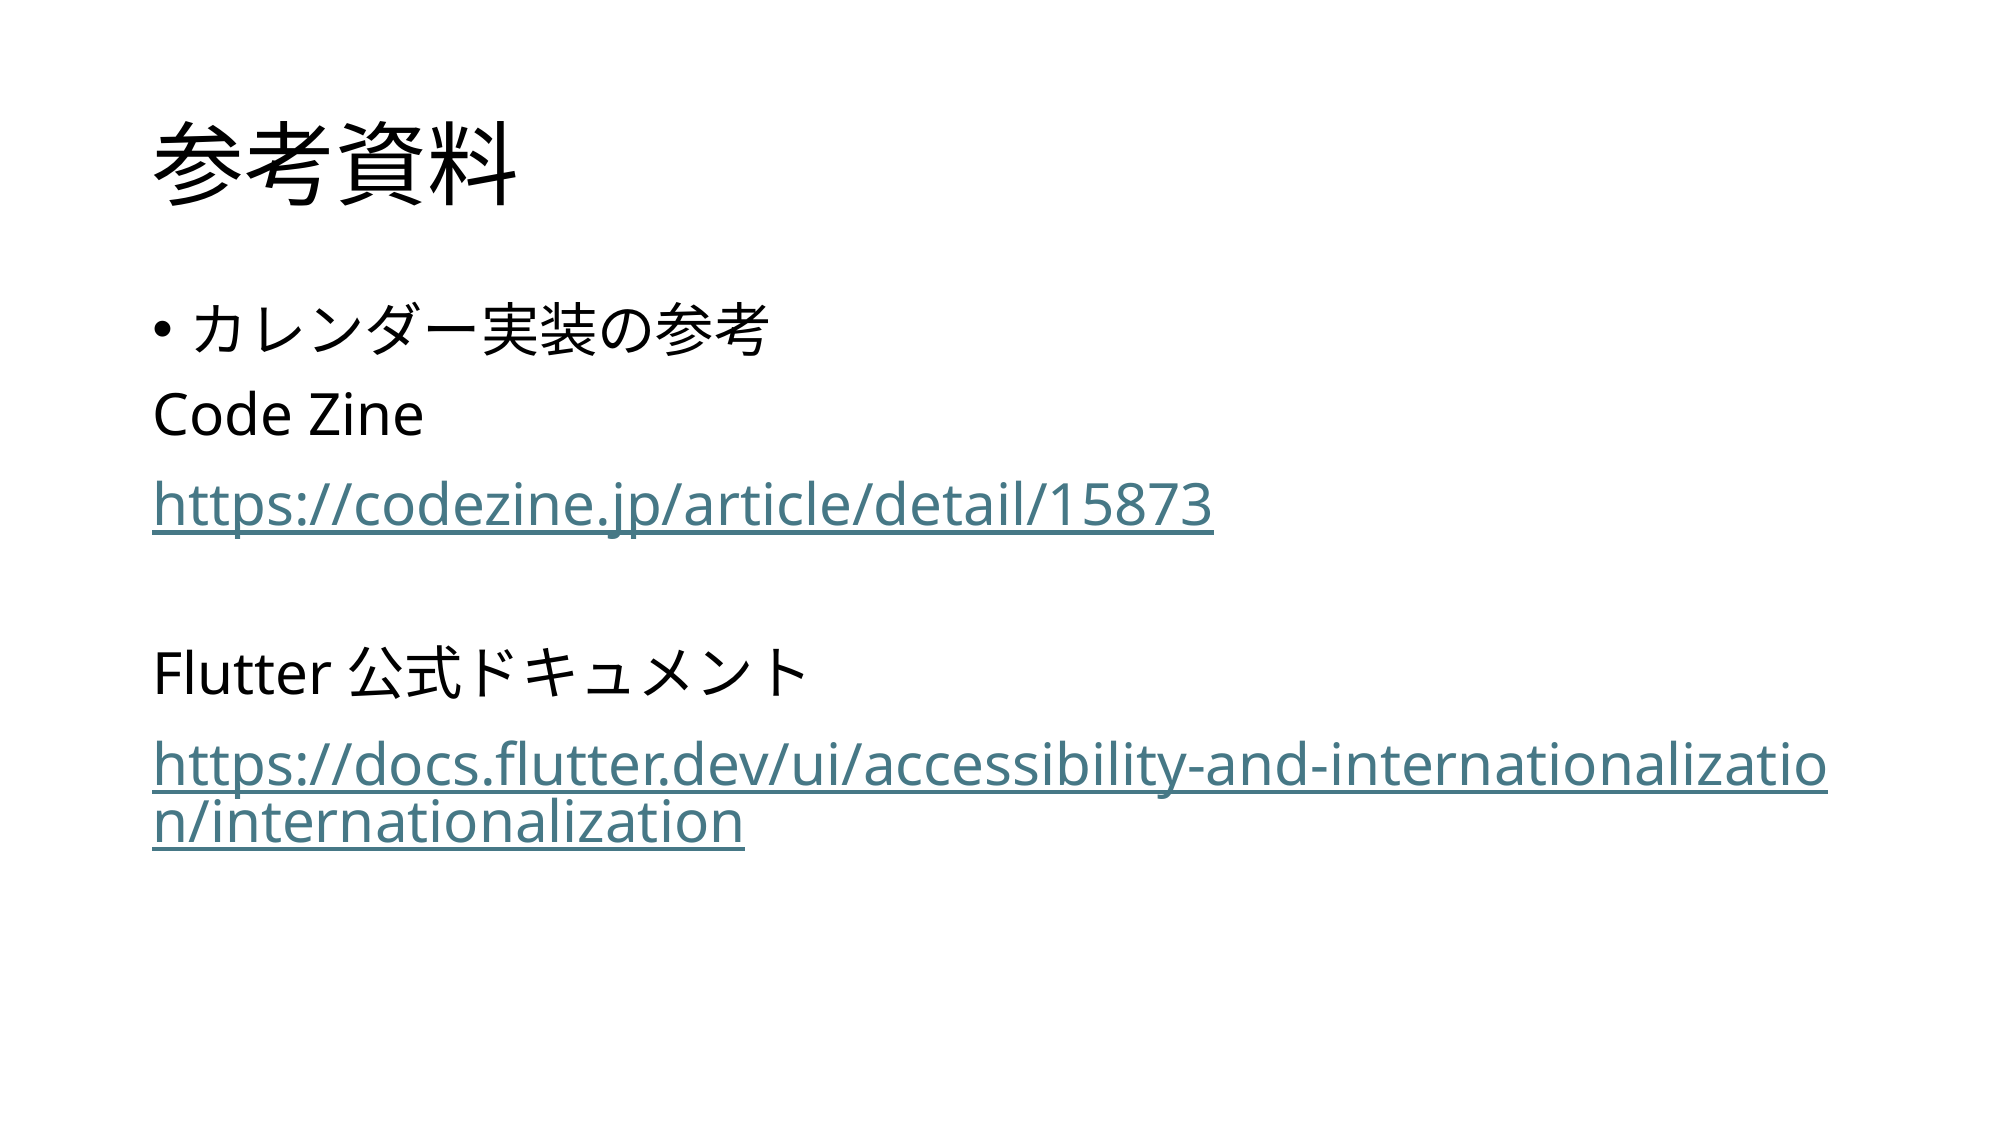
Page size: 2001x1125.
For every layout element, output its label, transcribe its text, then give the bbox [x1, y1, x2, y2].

list カレンダー実装の参考 Code Zine https://codezine.jp/article/detail/15873 Flutter公式ドキュメント https://docs.flutter.dev/ui/accessibility-and-internationalization/internationalization [137, 293, 1863, 1008]
title 参考資料 [137, 59, 1863, 278]
